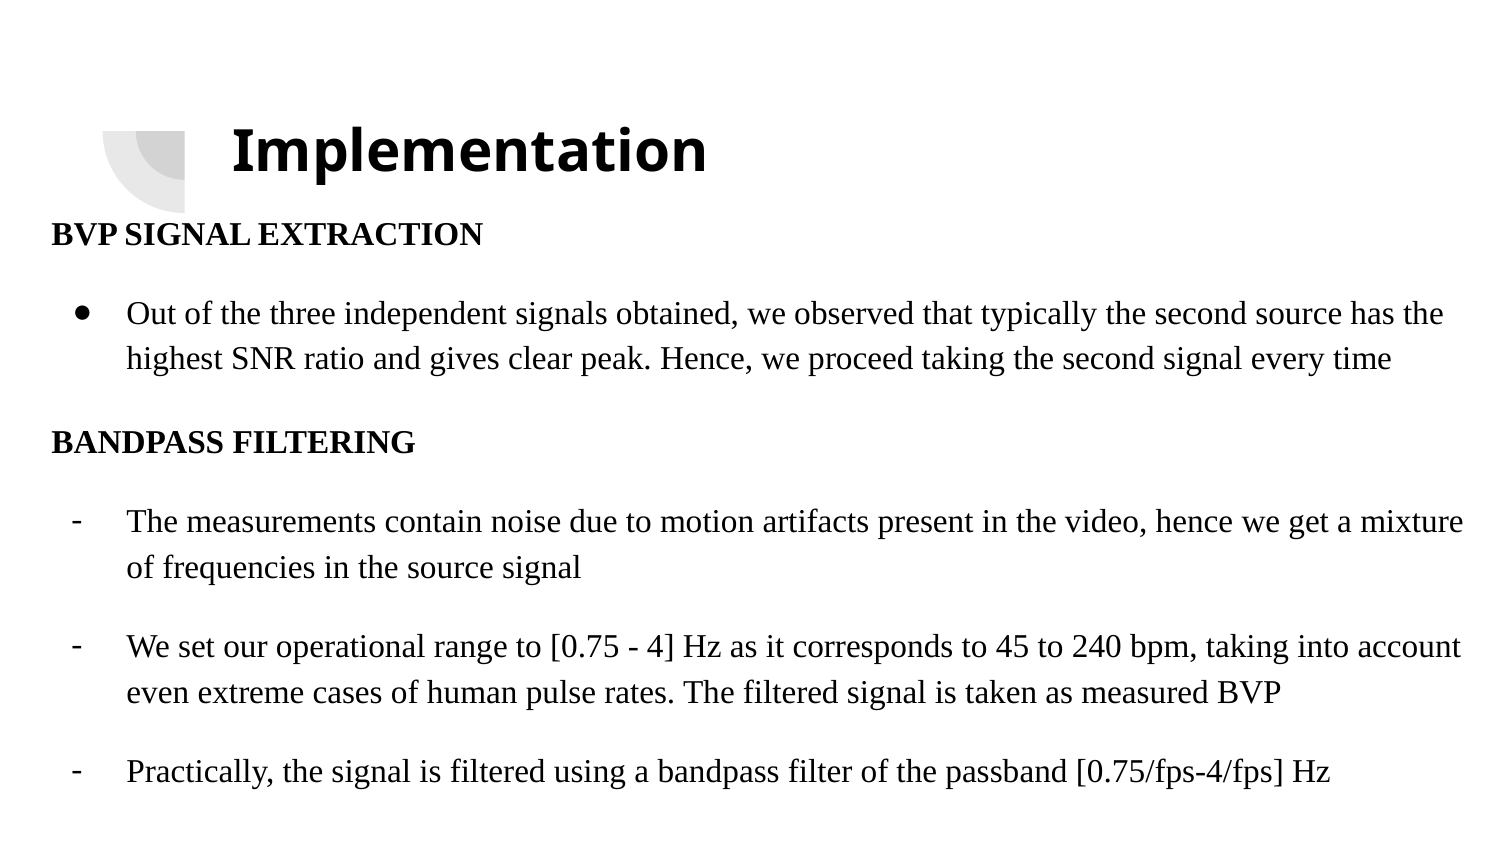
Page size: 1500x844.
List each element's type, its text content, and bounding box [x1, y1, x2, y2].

list BVP SIGNAL EXTRACTION Out of the three independent signals obtained, we observed that typically the second source has the highest SNR ratio and gives clear peak. Hence, we proceed taking the second signal every time BANDPASS FILTERING The measurements contain noise due to motion artifacts present in the video, hence we get a mixture of frequencies in the source signal We set our operational range to [0.75 - 4] Hz as it corresponds to 45 to 240 bpm, taking into account even extreme cases of human pulse rates. The filtered signal is taken as measured BVP Practically, the signal is filtered using a bandpass filter of the passband [0.75/fps-4/fps] Hz [36, 190, 1489, 844]
title Implementation [217, 98, 1368, 190]
